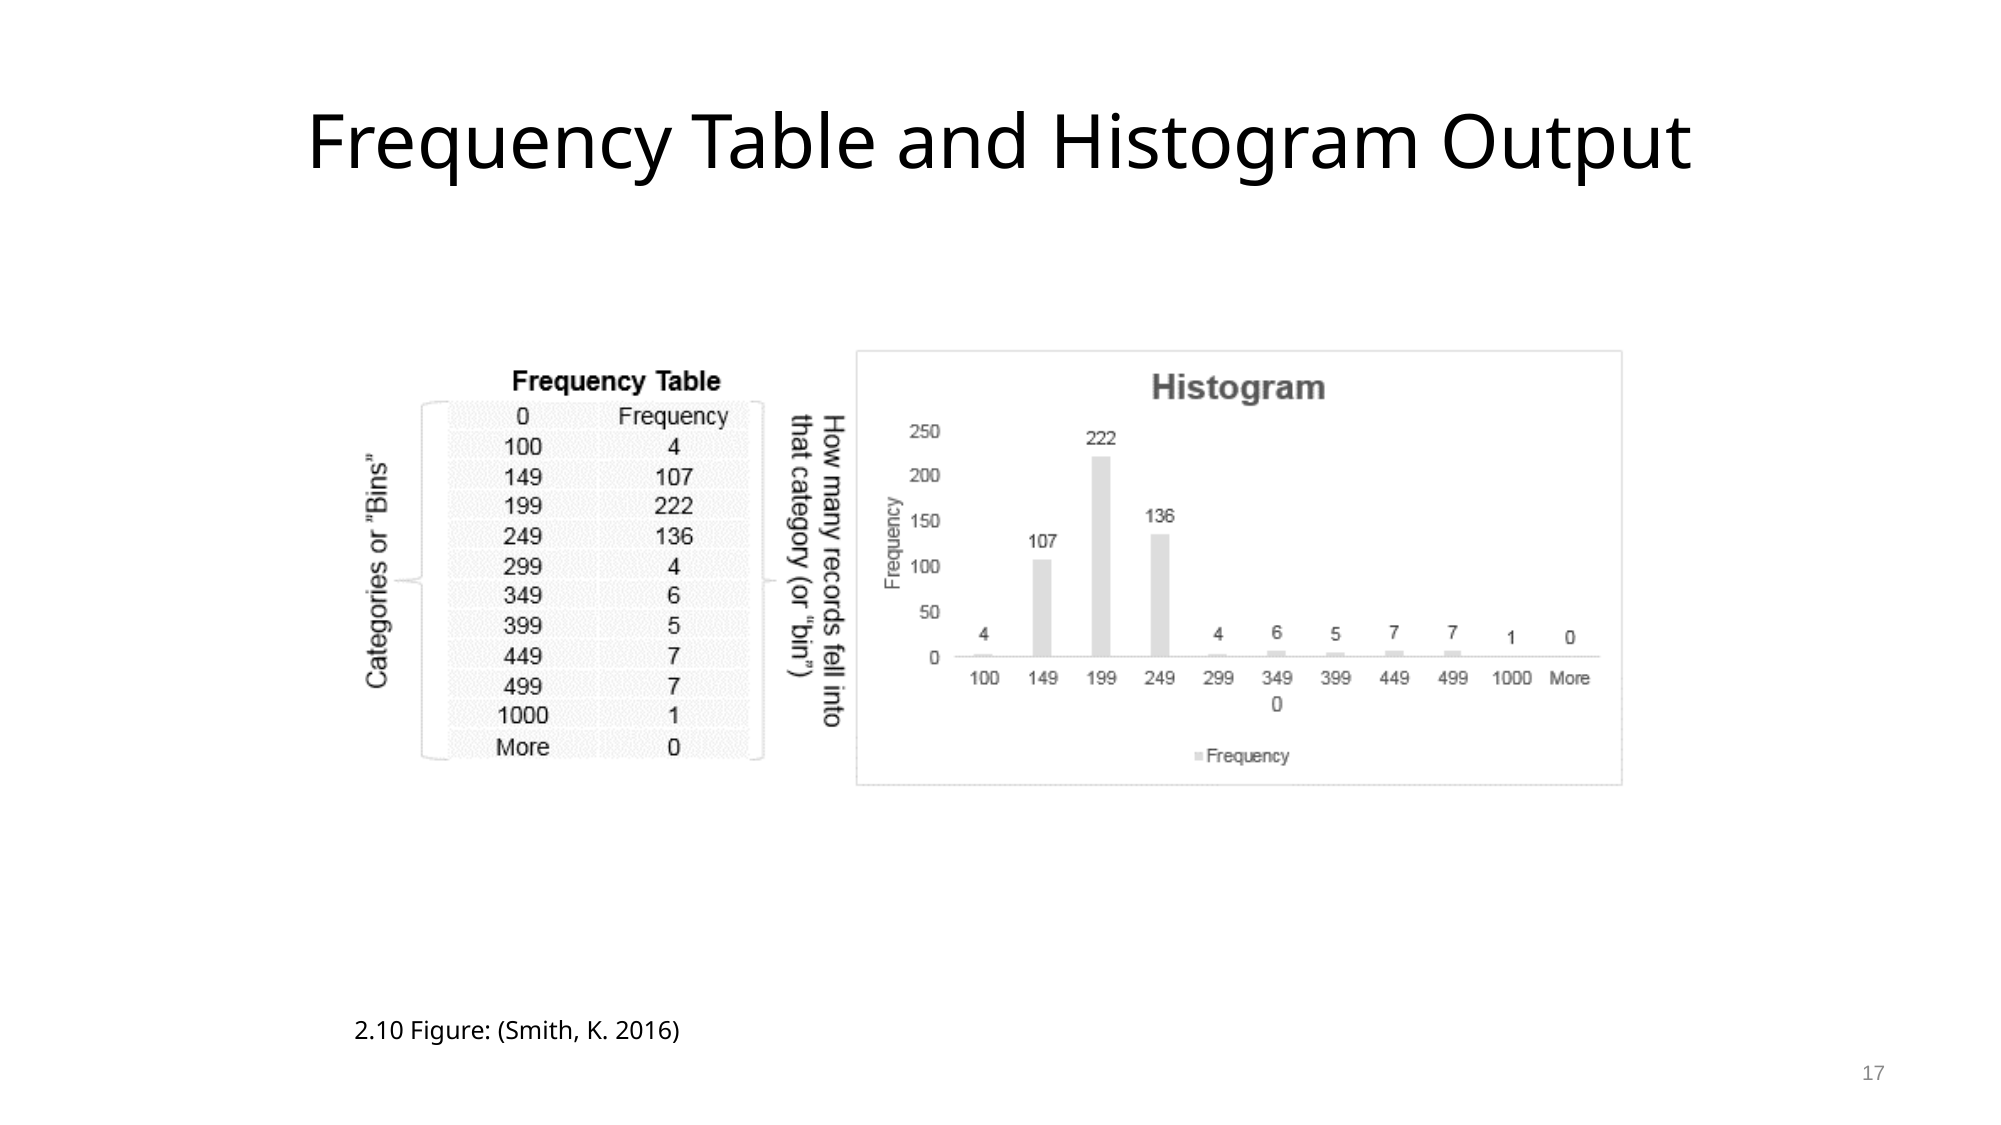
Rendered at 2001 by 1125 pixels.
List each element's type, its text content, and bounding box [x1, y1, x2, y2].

title Frequency Table and Histogram Output [99, 45, 1900, 233]
slide_number 17 [1788, 1027, 1900, 1118]
list 2.10 Figure: (Smith, K. 2016) [339, 1006, 1592, 1095]
picture [324, 217, 1676, 969]
